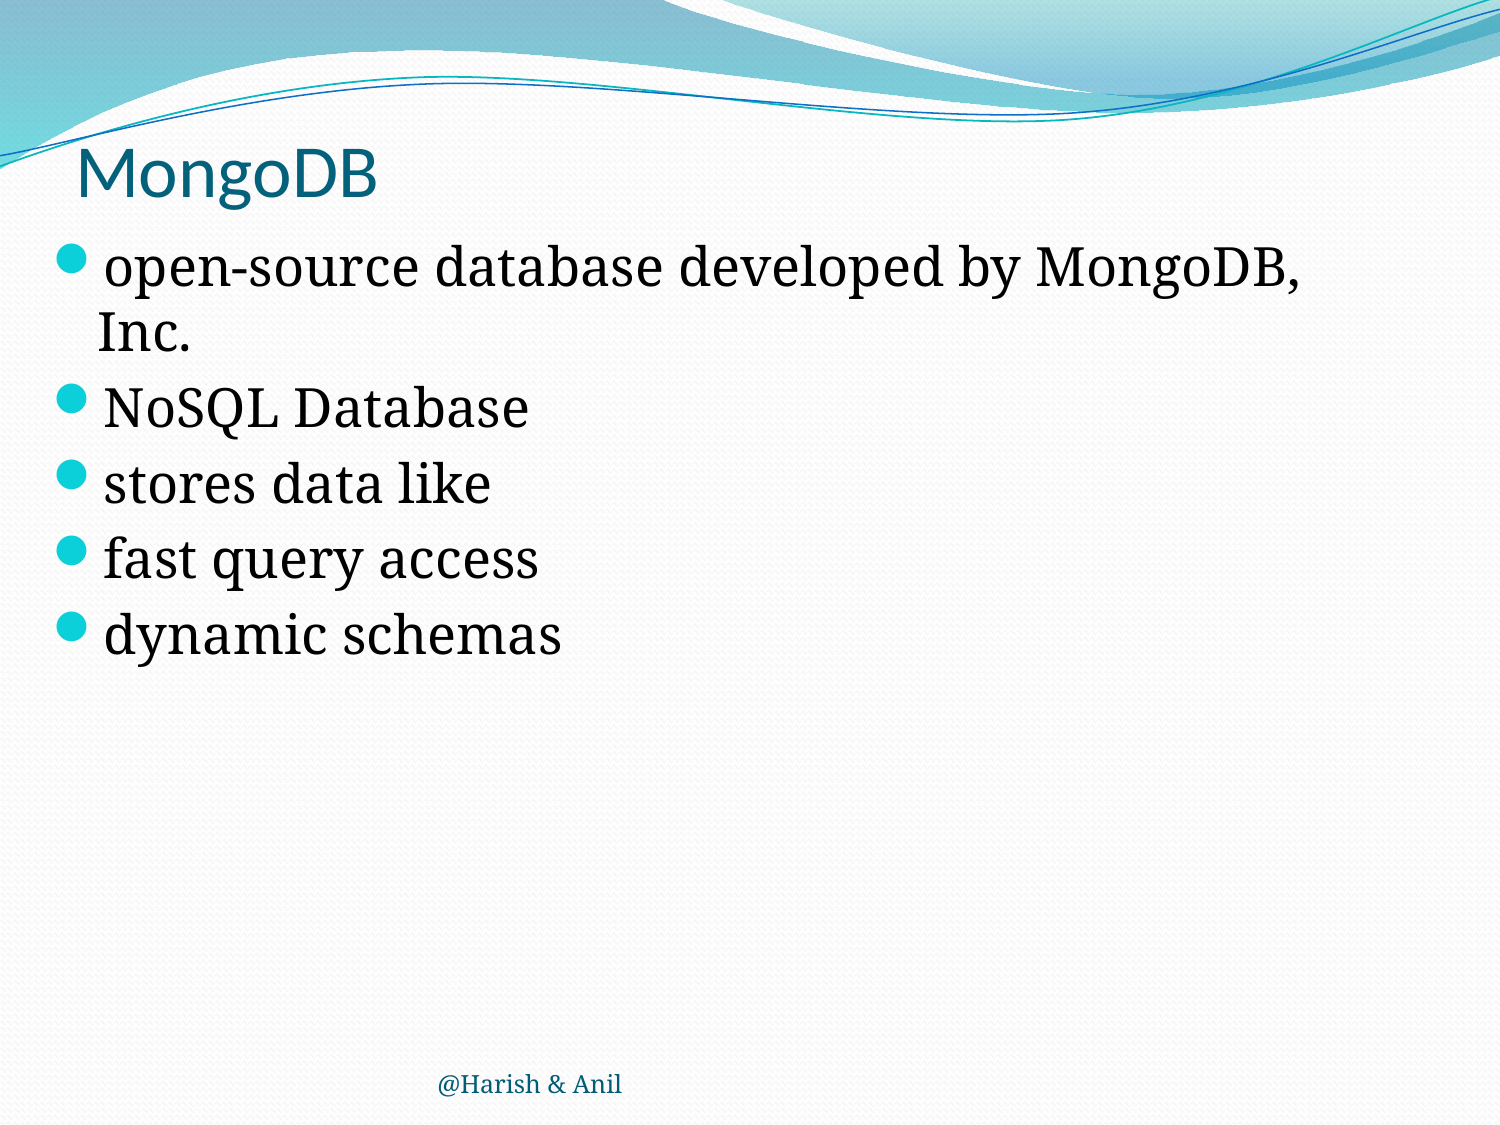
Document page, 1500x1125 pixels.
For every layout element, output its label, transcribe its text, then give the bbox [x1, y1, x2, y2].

title MongoDB [75, 115, 1425, 303]
footer @Harish & Anil [437, 1042, 988, 1103]
list open-source database developed by MongoDB, Inc. NoSQL Database stores data like fast query access dynamic schemas [37, 224, 1388, 945]
